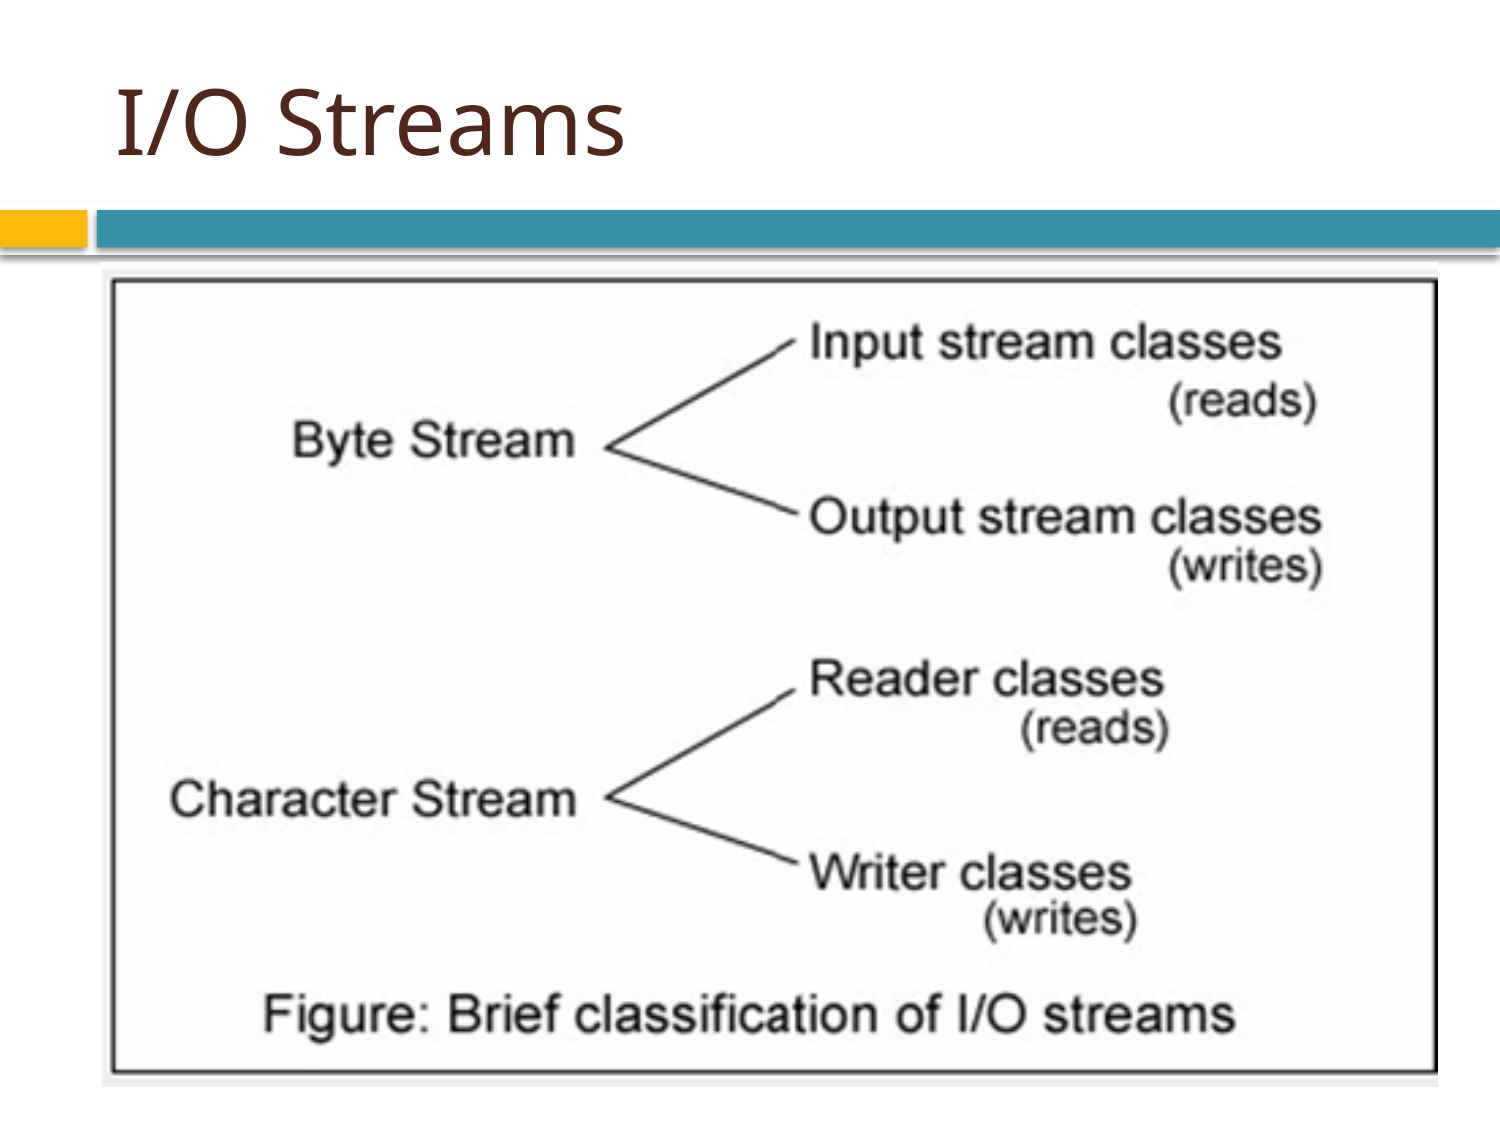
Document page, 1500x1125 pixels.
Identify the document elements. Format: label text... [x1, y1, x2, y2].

picture [99, 262, 1438, 1087]
title I/O Streams [100, 37, 1438, 200]
